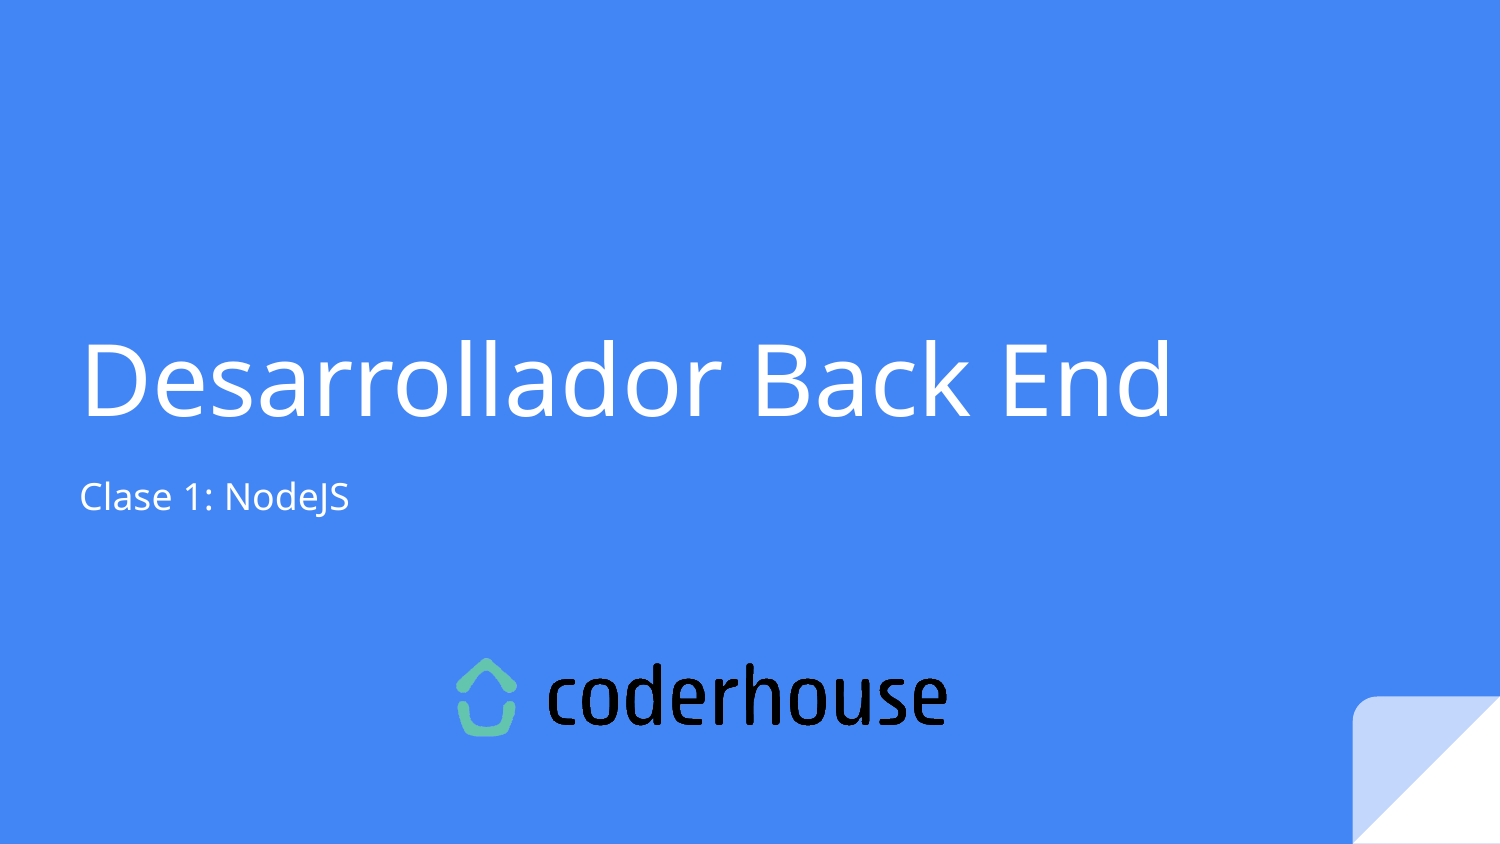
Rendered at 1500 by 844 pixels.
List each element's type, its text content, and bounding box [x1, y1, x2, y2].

picture [430, 578, 962, 844]
subtitle Clase 1: NodeJS [64, 457, 1413, 529]
title Desarrollador Back End [64, 298, 1413, 452]
